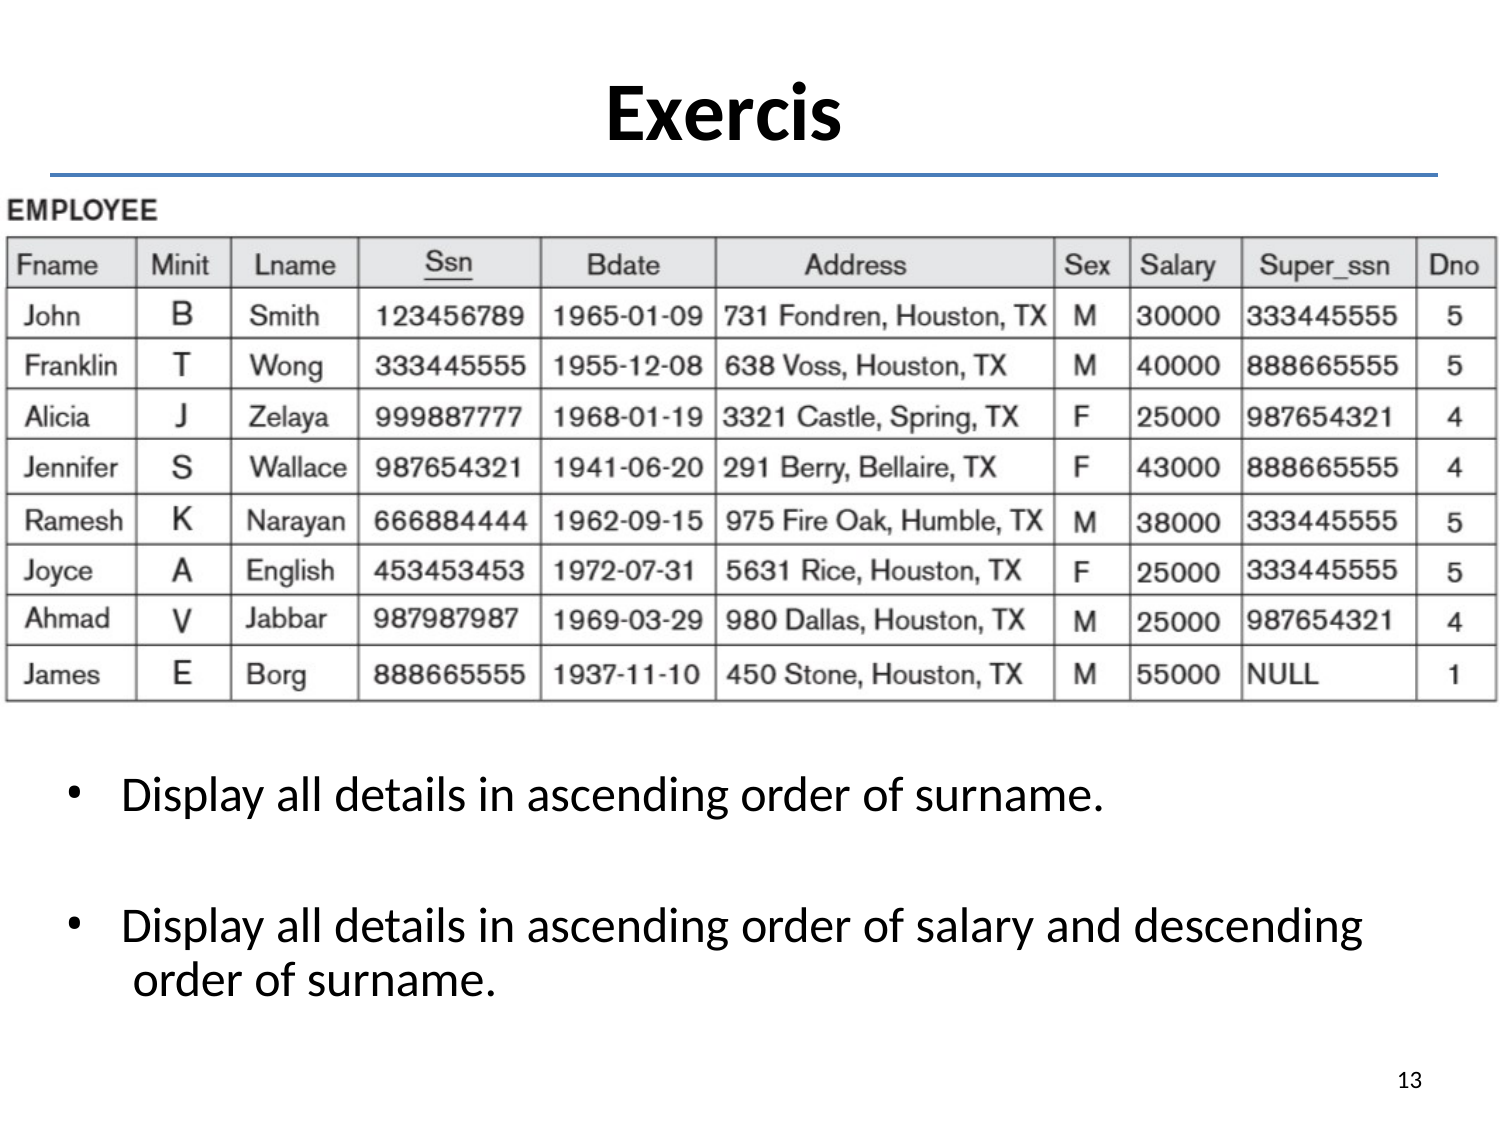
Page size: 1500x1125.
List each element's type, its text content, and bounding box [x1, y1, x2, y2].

picture [0, 0, 1500, 1125]
slide_number 13 [1390, 1067, 1429, 1125]
text_box Display all details in ascending order of surname. Display all details in ascending order of salary and descending order of surname. [62, 758, 1371, 1007]
title Exercise [602, 55, 885, 185]
